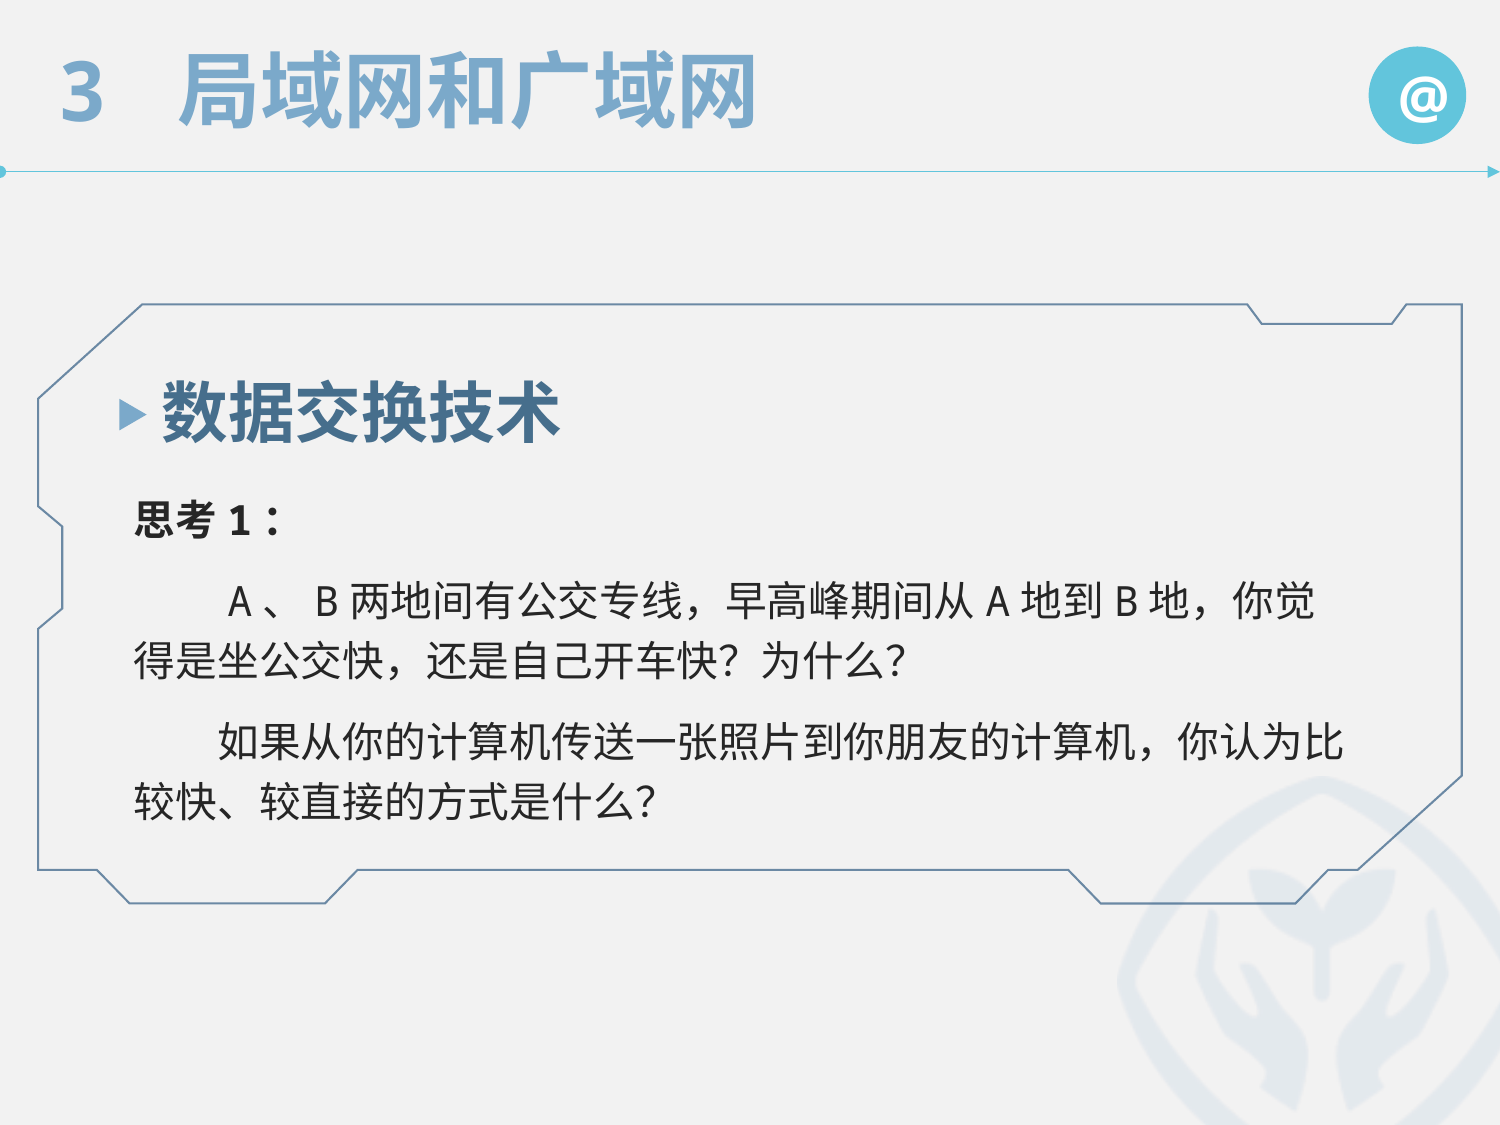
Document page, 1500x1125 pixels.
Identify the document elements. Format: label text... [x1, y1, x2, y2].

picture [1117, 776, 1500, 1125]
text_box 数据交换技术 [146, 363, 817, 459]
text_box [37, 303, 1463, 905]
text_box [118, 396, 149, 433]
